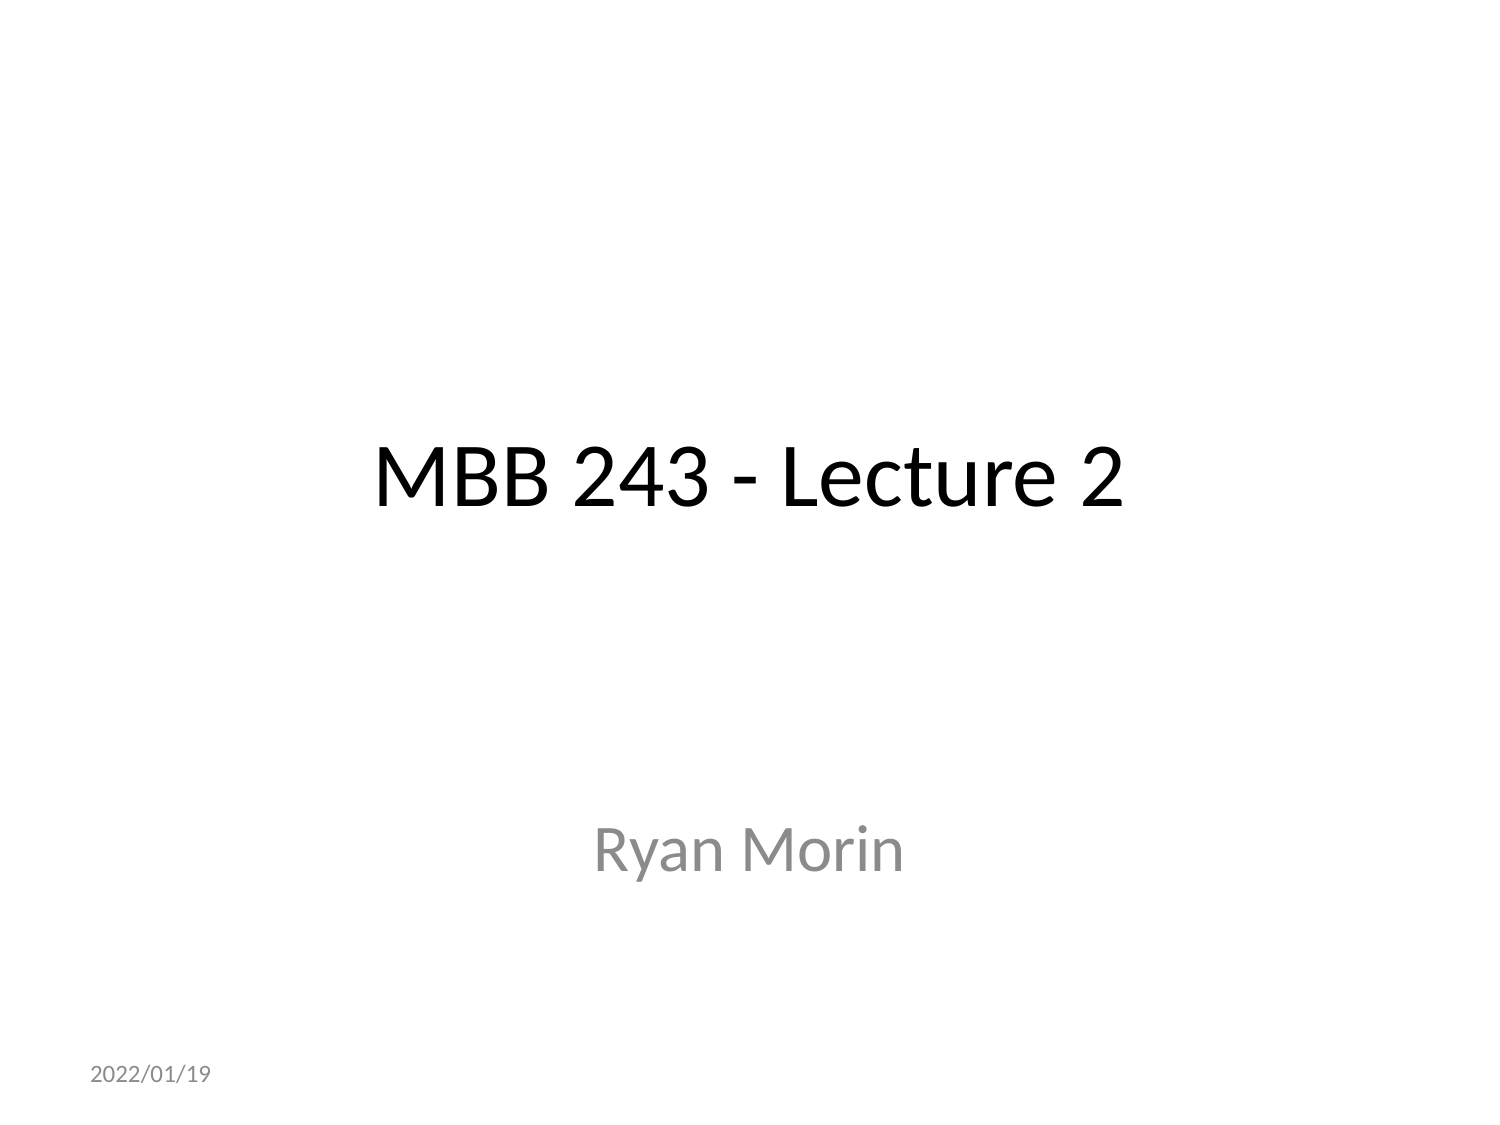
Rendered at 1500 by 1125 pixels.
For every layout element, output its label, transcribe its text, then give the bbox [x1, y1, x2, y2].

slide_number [75, 1042, 425, 1103]
title MBB 243 - Lecture 2 [112, 349, 1388, 591]
subtitle Ryan Morin [225, 637, 1275, 925]
